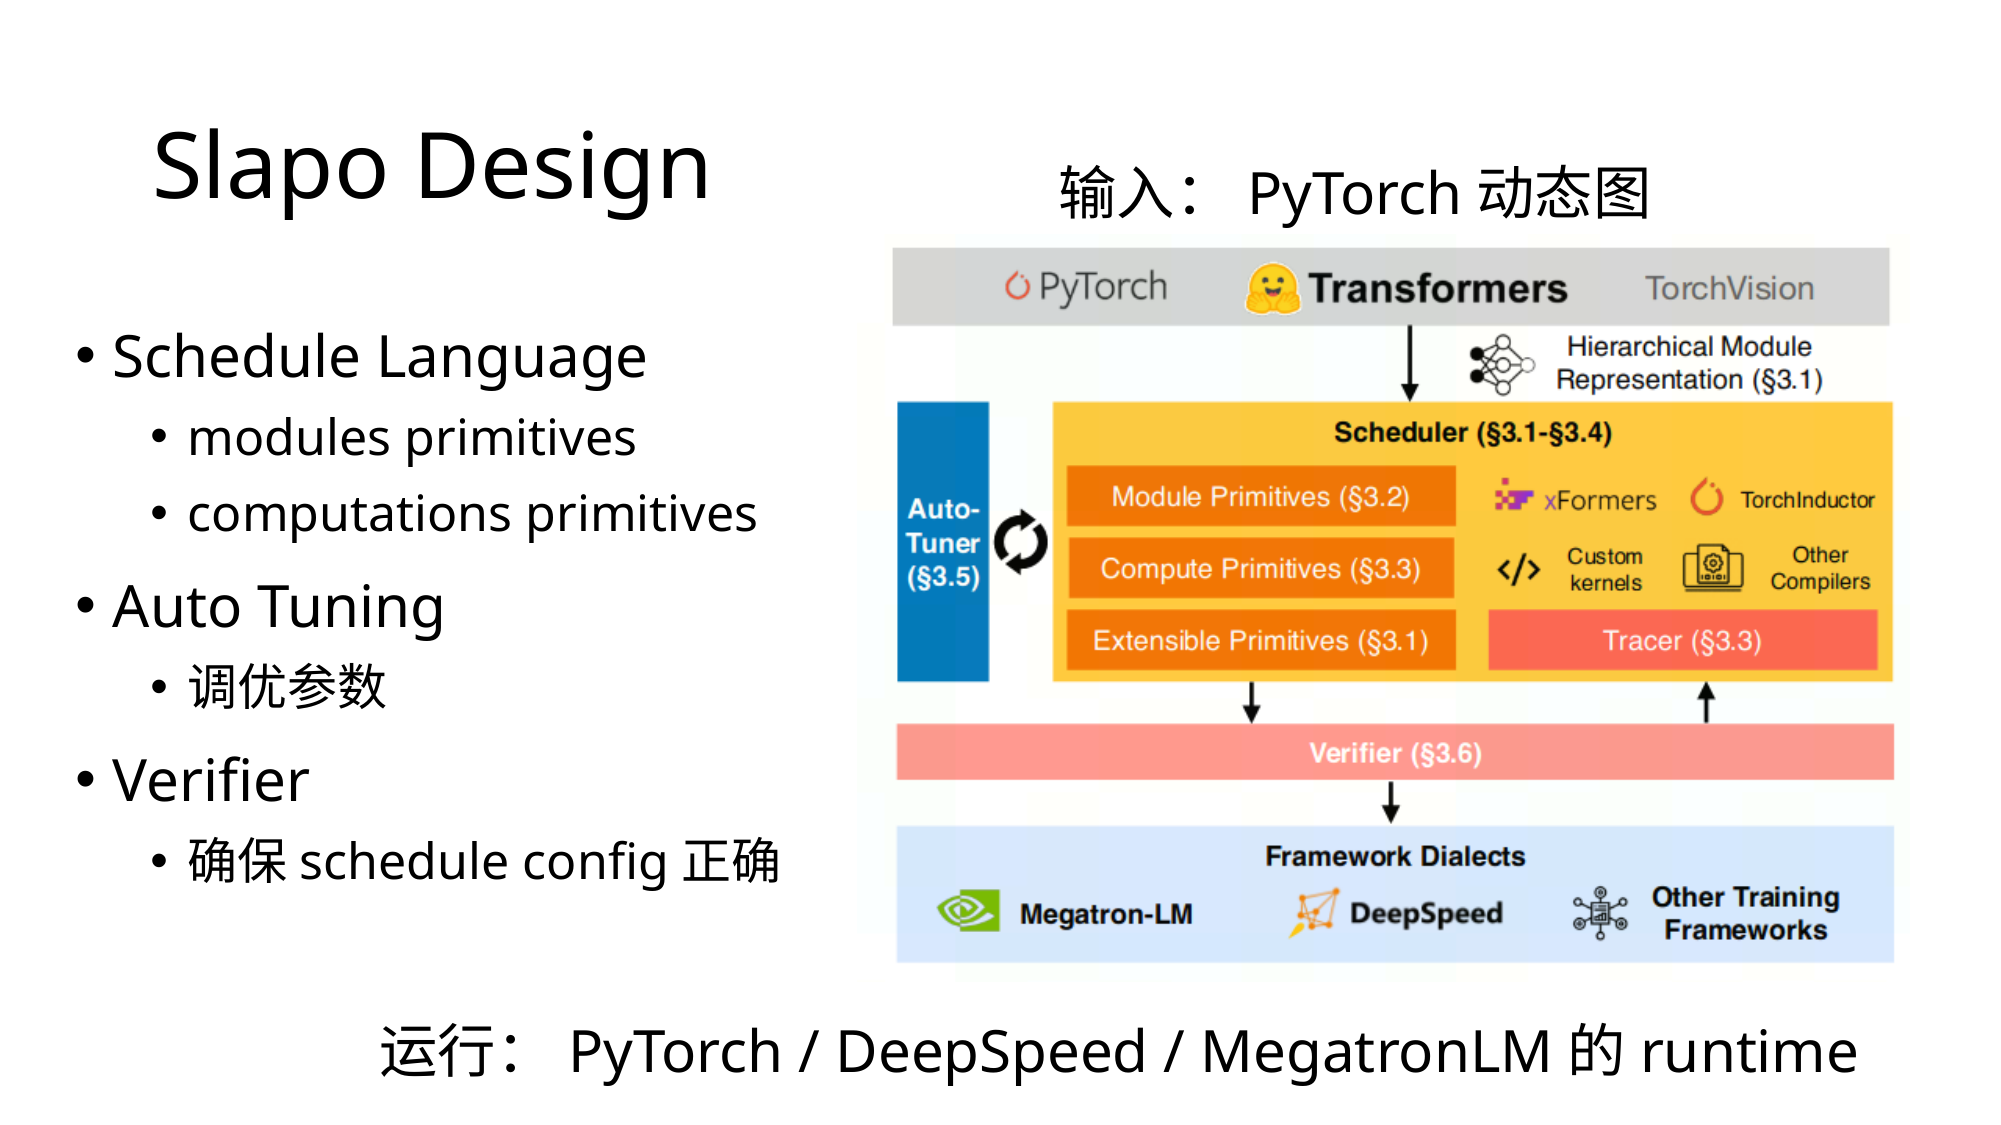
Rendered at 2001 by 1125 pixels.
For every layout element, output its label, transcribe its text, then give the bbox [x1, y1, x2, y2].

text_box 输入：PyTorch动态图 [1043, 141, 1667, 234]
title Slapo Design [137, 59, 1863, 278]
text_box 运行：PyTorch / DeepSpeed / MegatronLM的runtime [364, 1000, 1874, 1092]
list Schedule Language modules primitives computations primitives Auto Tuning 调优参数 Verifier 确保schedule config正确 [53, 289, 887, 1056]
picture [857, 234, 1910, 982]
